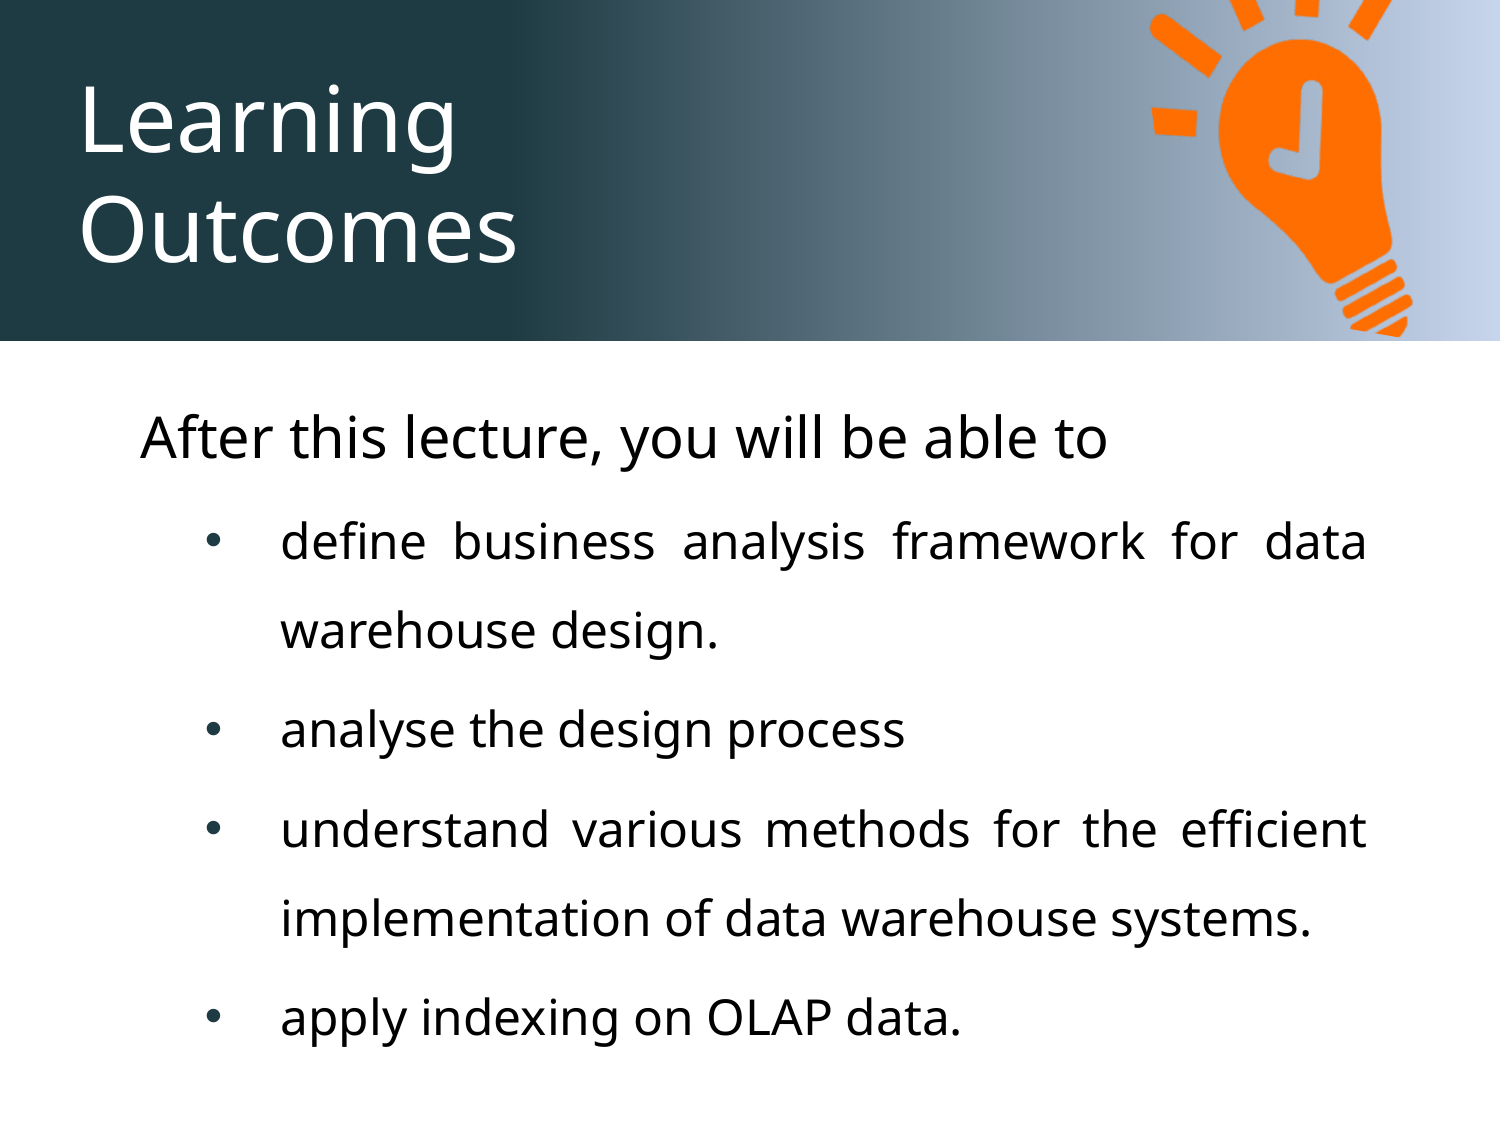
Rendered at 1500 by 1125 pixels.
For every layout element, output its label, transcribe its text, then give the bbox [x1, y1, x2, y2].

picture [1124, 0, 1484, 344]
list After this lecture, you will be able to define business analysis framework for data warehouse design. analyse the design process understand various methods for the efficient implementation of data warehouse systems. apply indexing on OLAP data. [117, 359, 1383, 1058]
